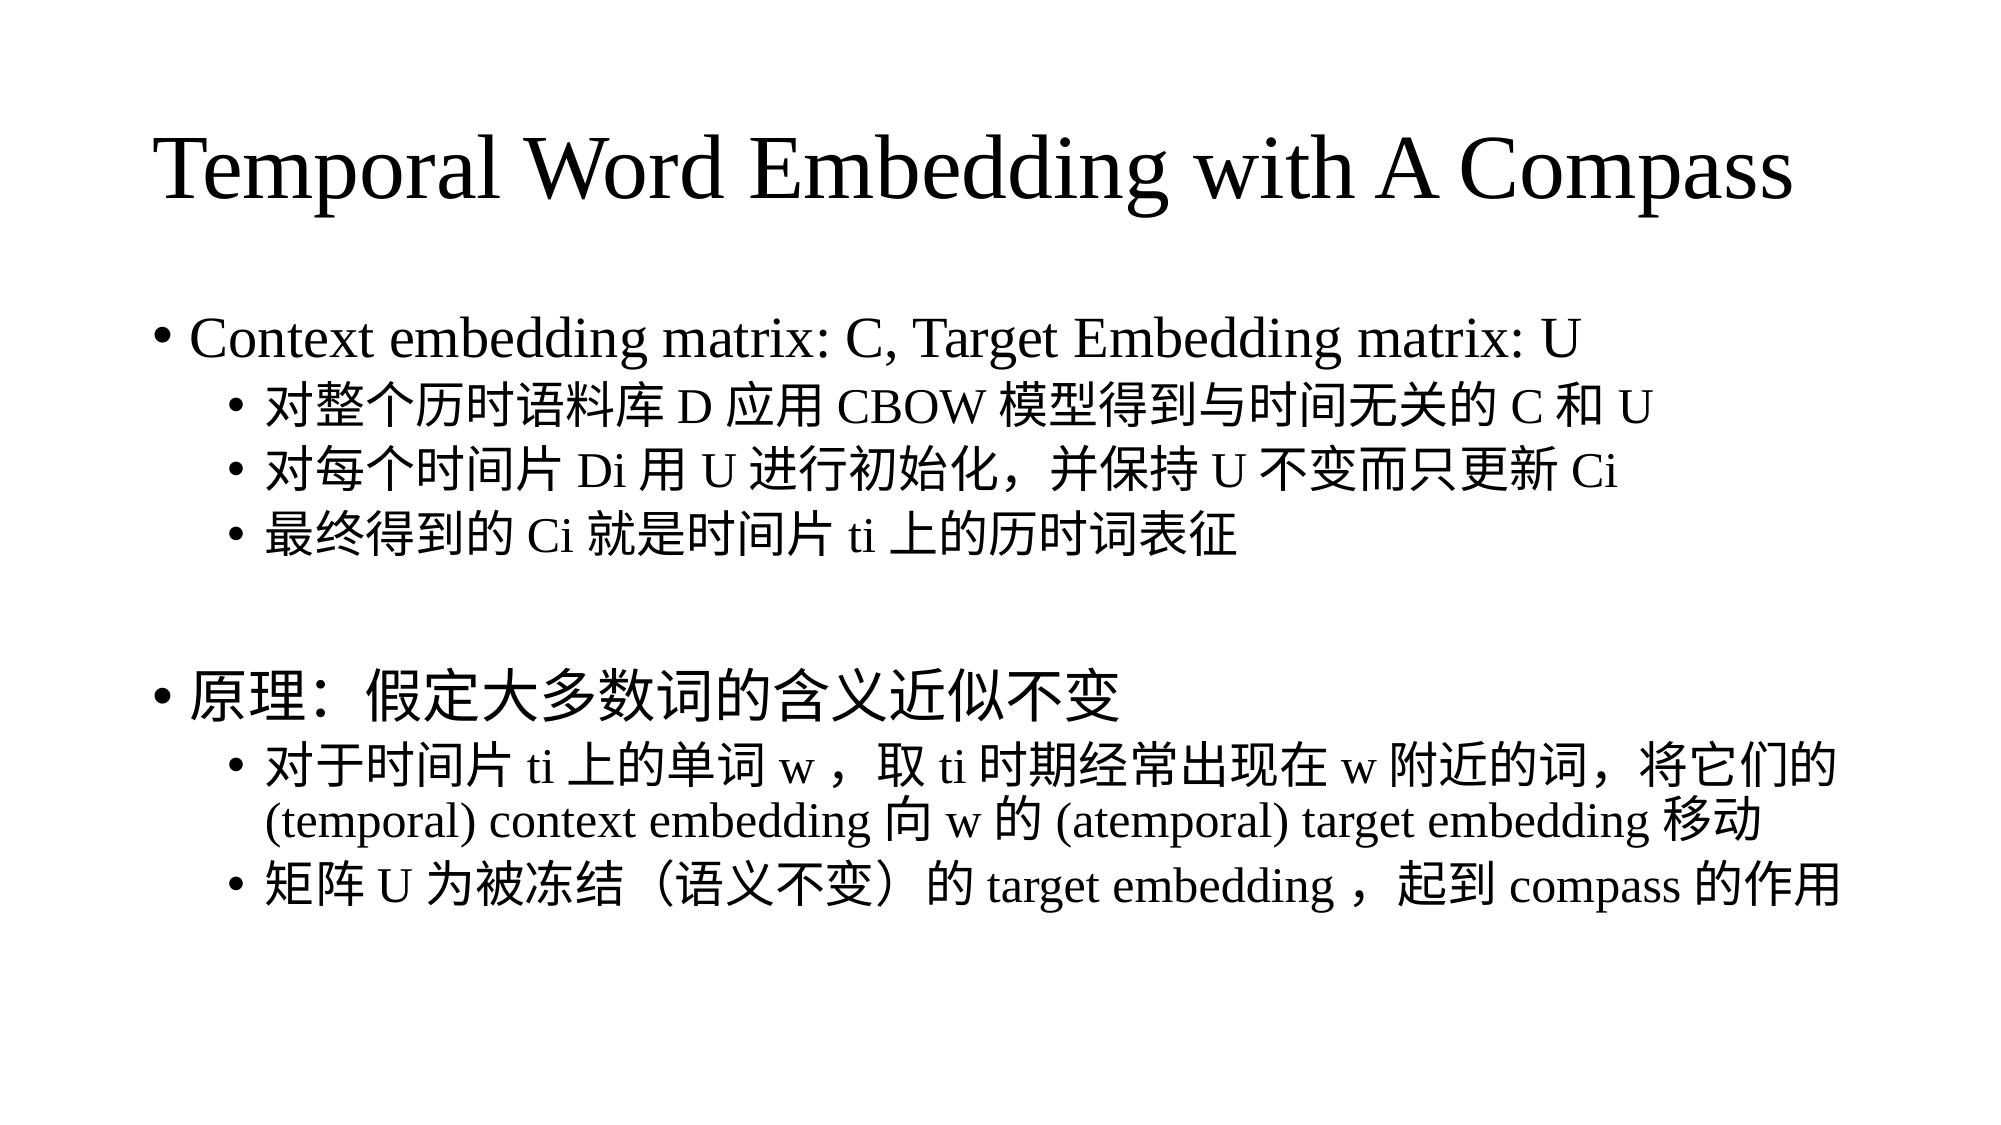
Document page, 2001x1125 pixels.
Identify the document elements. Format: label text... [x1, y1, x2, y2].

list Context embedding matrix: C, Target Embedding matrix: U 对整个历时语料库D应用CBOW模型得到与时间无关的C和U 对每个时间片Di用U进行初始化，并保持U不变而只更新Ci 最终得到的Ci就是时间片ti上的历时词表征 原理：假定大多数词的含义近似不变 对于时间片ti上的单词w，取ti时期经常出现在w附近的词，将它们的(temporal) context embedding向w的(atemporal) target embedding移动 矩阵U为被冻结（语义不变）的target embedding，起到compass的作用 [137, 299, 1863, 1014]
title Temporal Word Embedding with A Compass [137, 59, 1863, 278]
